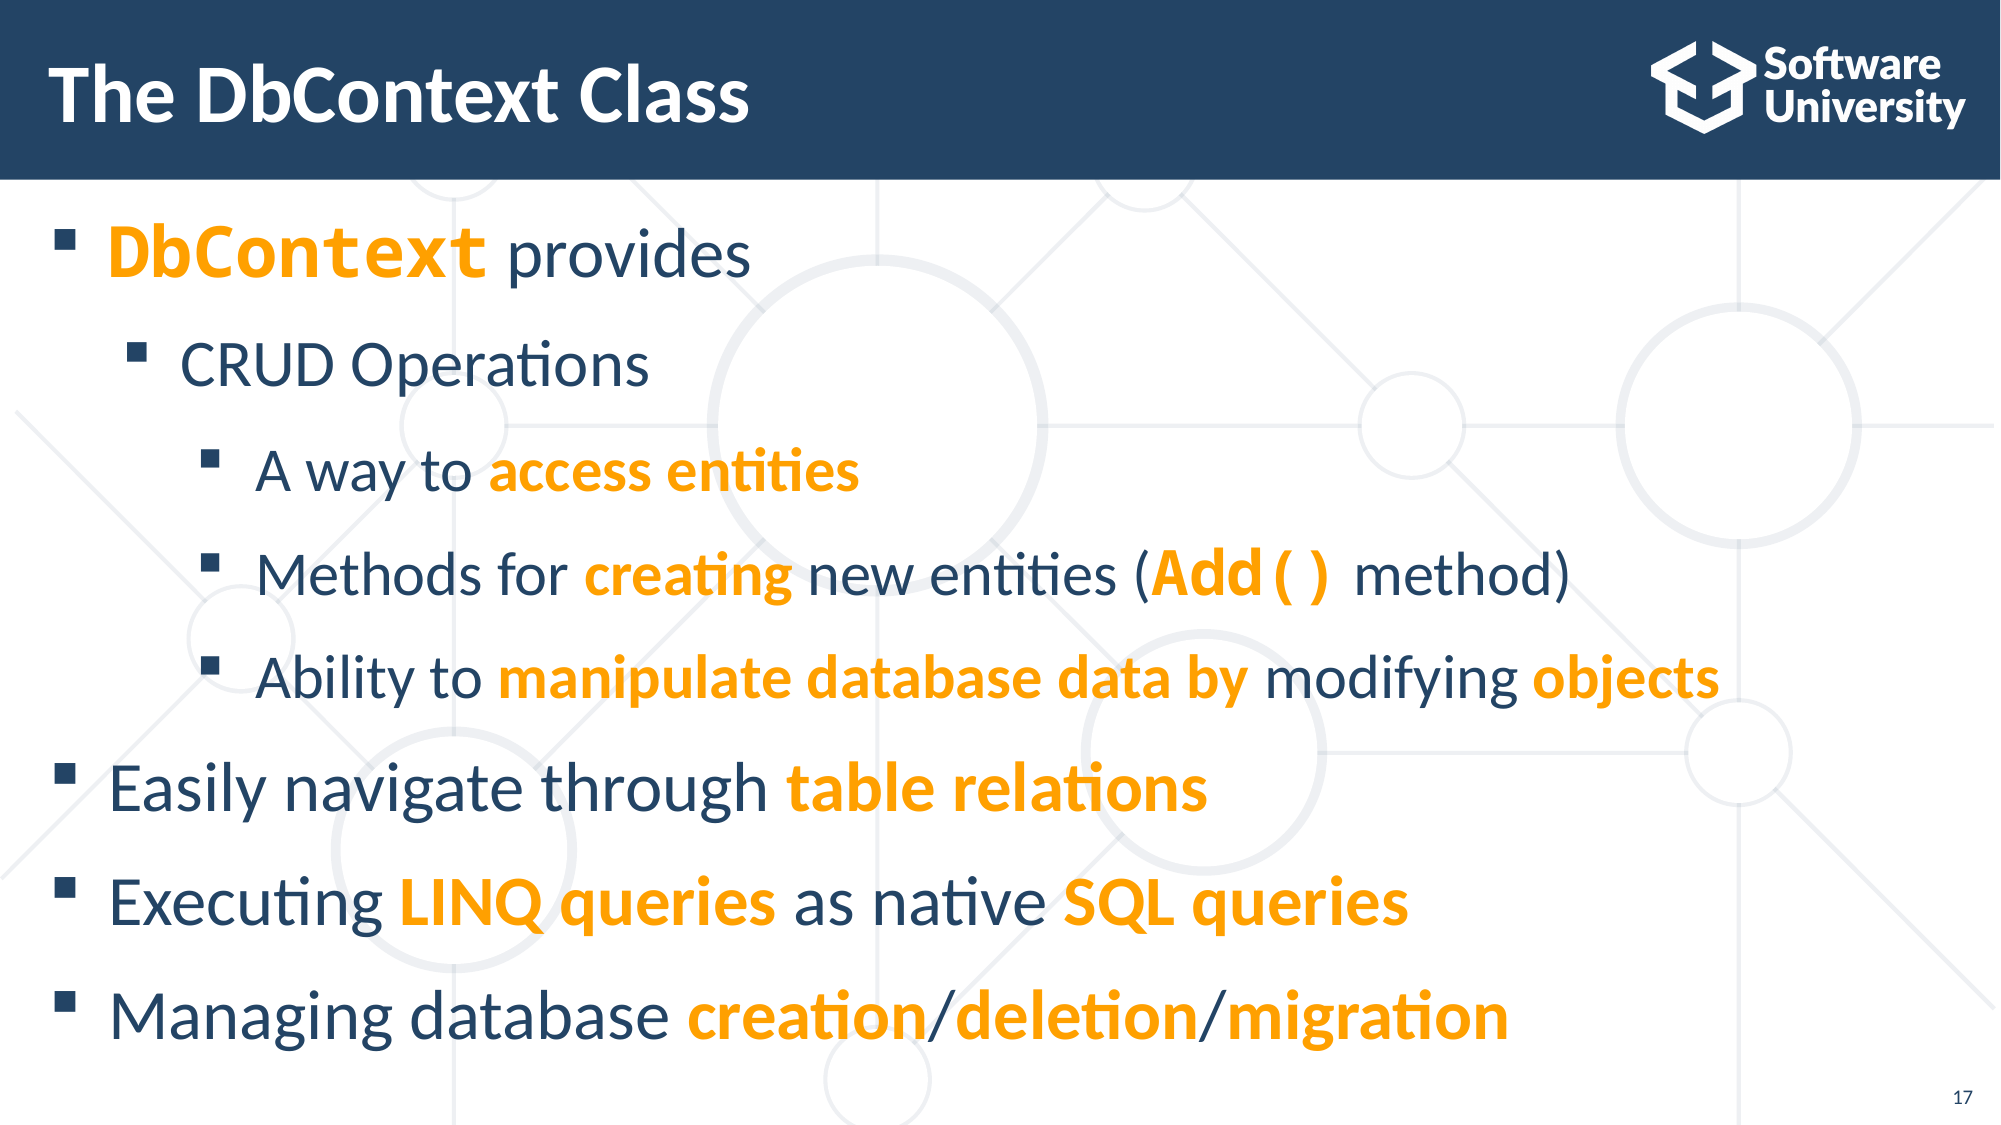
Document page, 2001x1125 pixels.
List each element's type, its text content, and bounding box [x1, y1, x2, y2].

title The DbContext Class [31, 16, 1625, 162]
slide_number 17 [1927, 1067, 1989, 1117]
picture [1651, 41, 1966, 134]
list DbContext provides CRUD Operations A way to access entities Methods for creating new entities (Add() method) Ability to manipulate database data by modifying objects Easily navigate through table relations Executing LINQ queries as native SQL queries Managing database creation/deletion/migration [31, 196, 1970, 1104]
